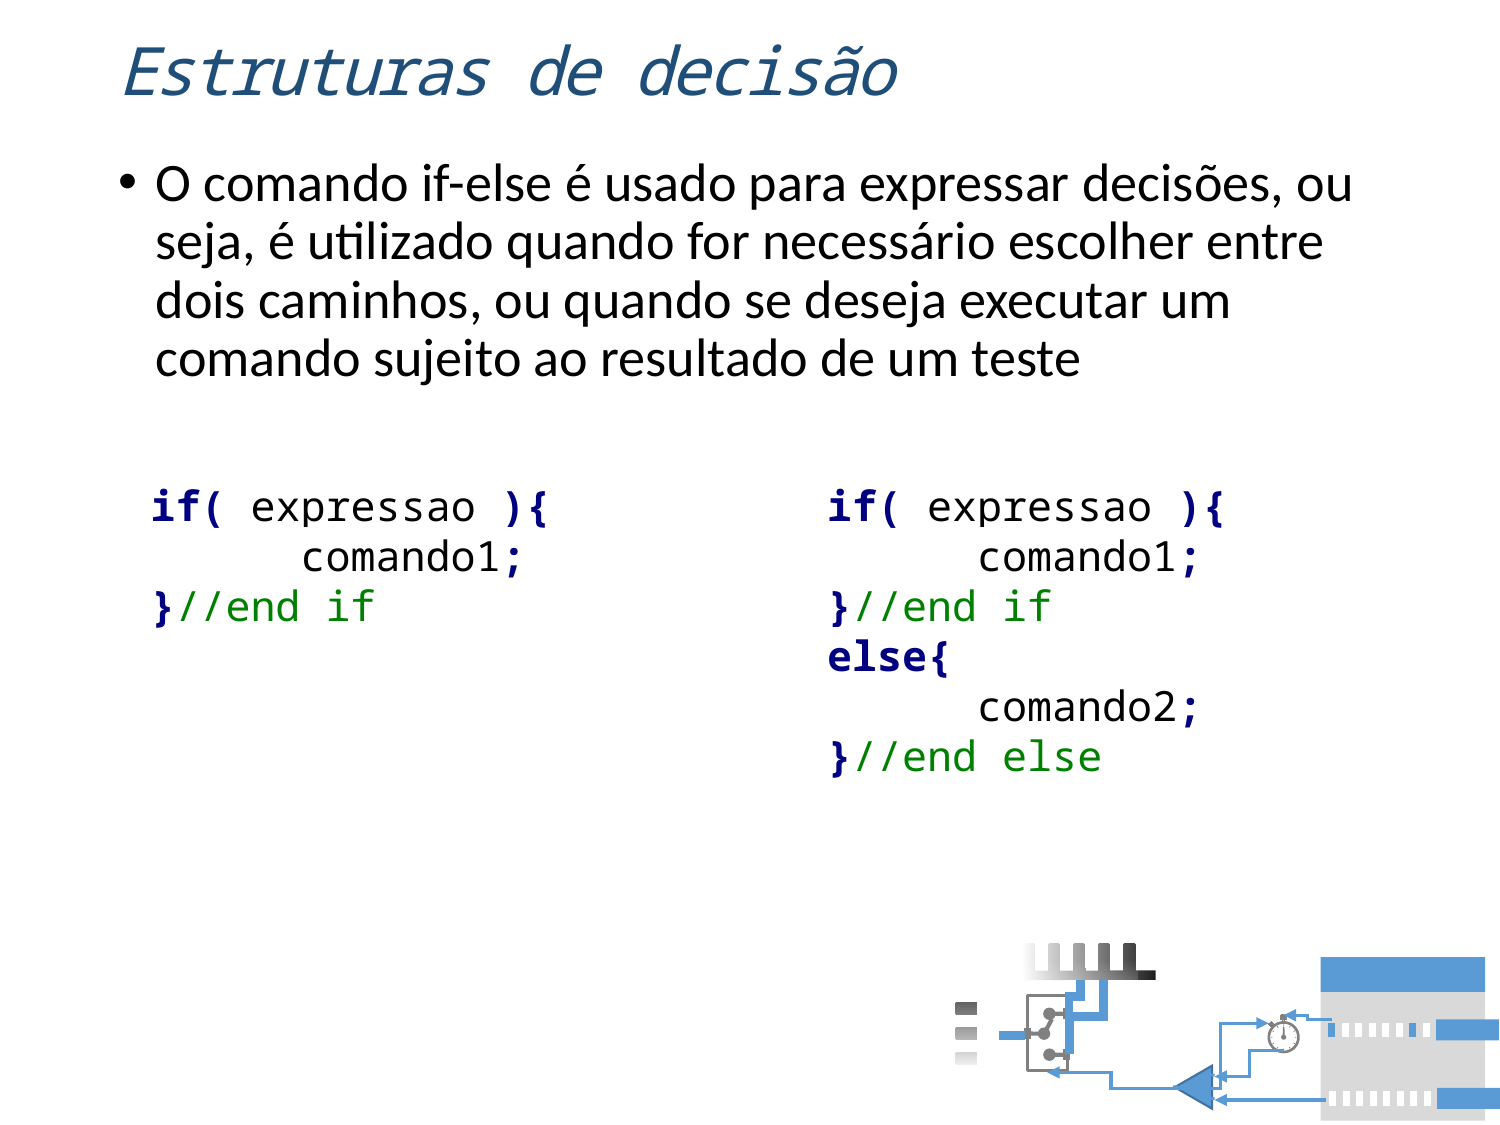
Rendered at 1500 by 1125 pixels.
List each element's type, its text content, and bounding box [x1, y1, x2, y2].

title Estruturas de decisão [103, 17, 1397, 131]
text_box if( expressao ){ comando1; }//end if [135, 472, 596, 638]
list O comando if-else é usado para expressar decisões, ou seja, é utilizado quando for necessário escolher entre dois caminhos, ou quando se deseja executar um comando sujeito ao resultado de um teste [103, 147, 1397, 1019]
text_box if( expressao ){ comando1; }//end if else{ comando2; }//end else [812, 472, 1272, 788]
